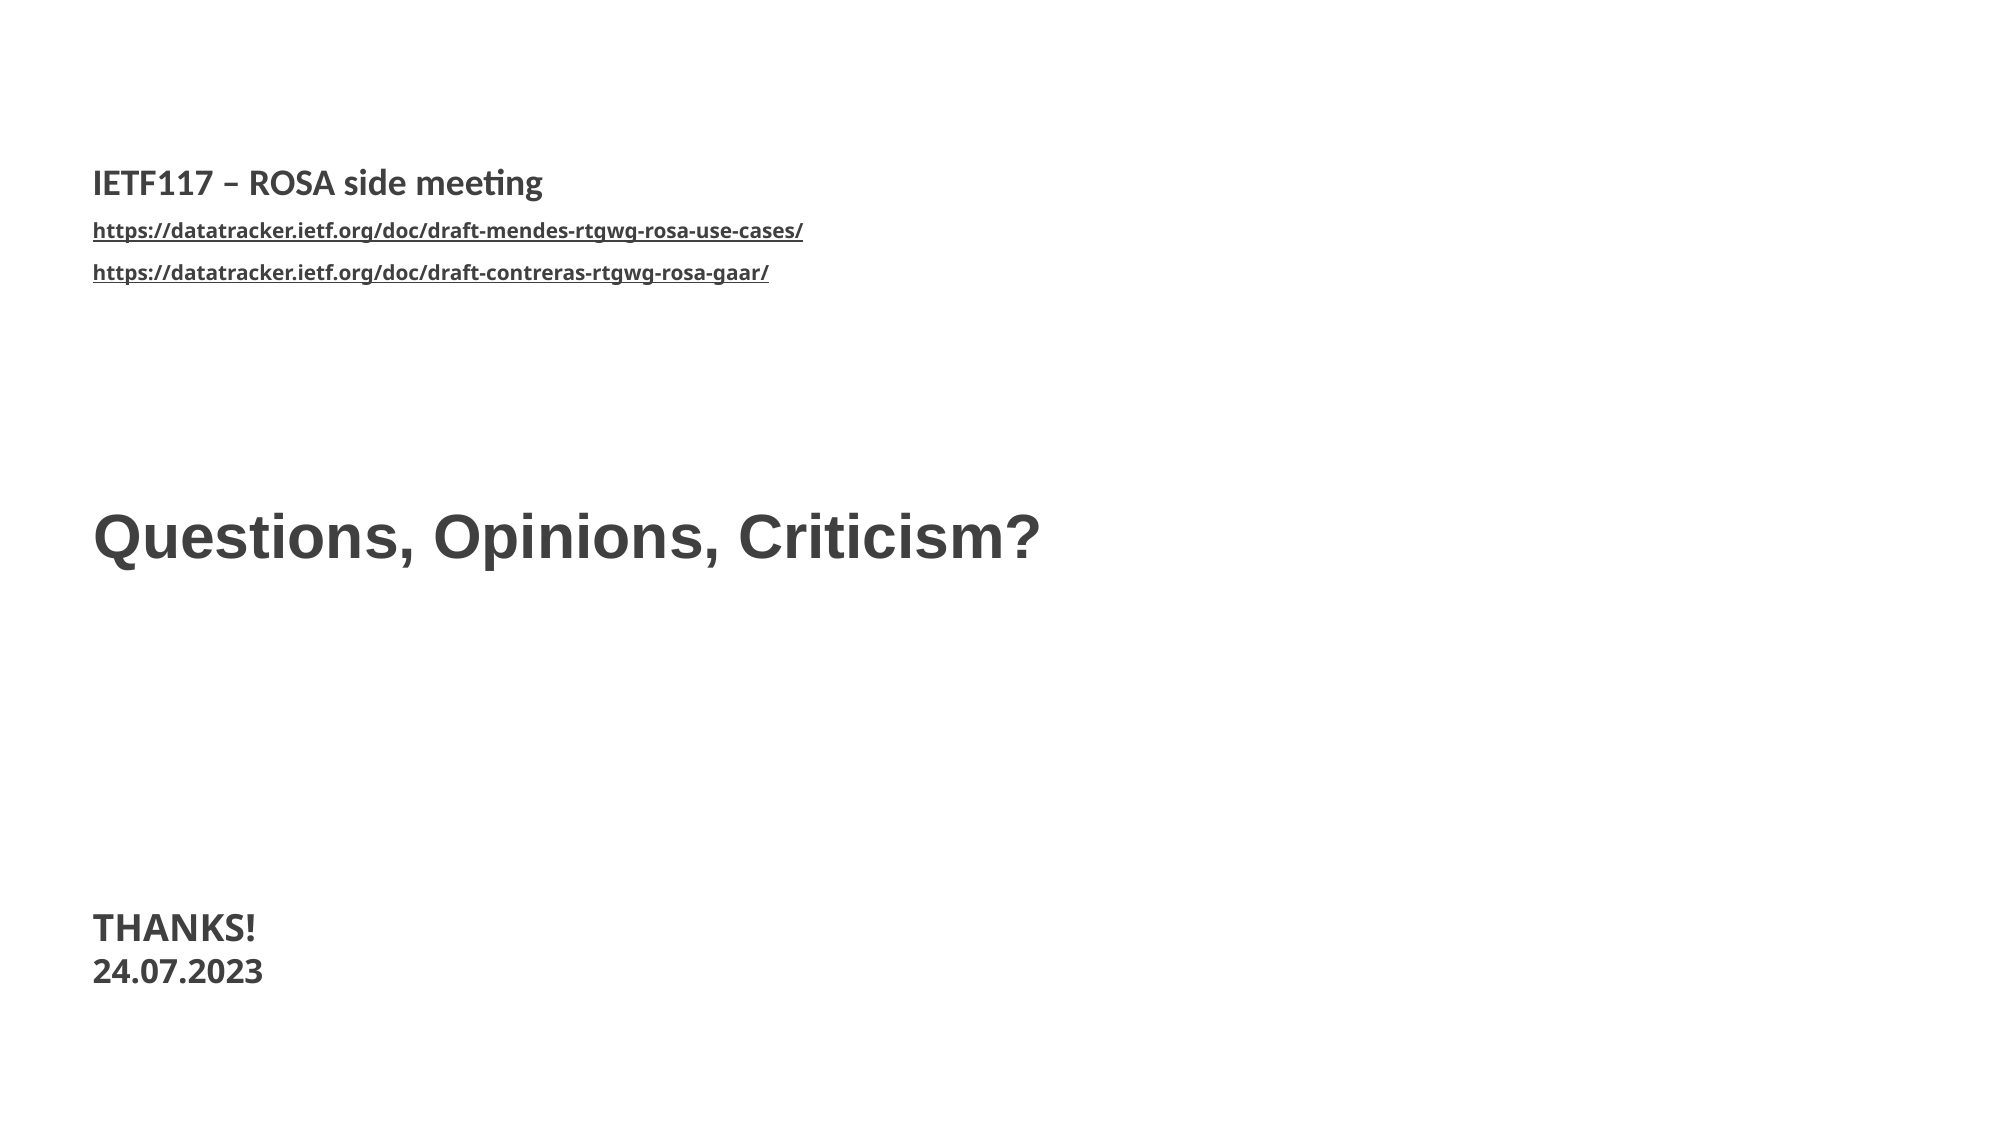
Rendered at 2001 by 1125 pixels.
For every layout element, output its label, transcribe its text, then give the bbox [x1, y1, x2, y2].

text_box Questions, Opinions, Criticism? [78, 277, 1872, 850]
text_box https://datatracker.ietf.org/doc/draft-mendes-rtgwg-rosa-use-cases/ https://datatracker.ietf.org/doc/draft-contreras-rtgwg-rosa-gaar/ [78, 196, 1494, 277]
text_box THANKS! 24.07.2023 [77, 828, 798, 998]
text_box IETF117 – ROSA side meeting [77, 153, 1236, 211]
